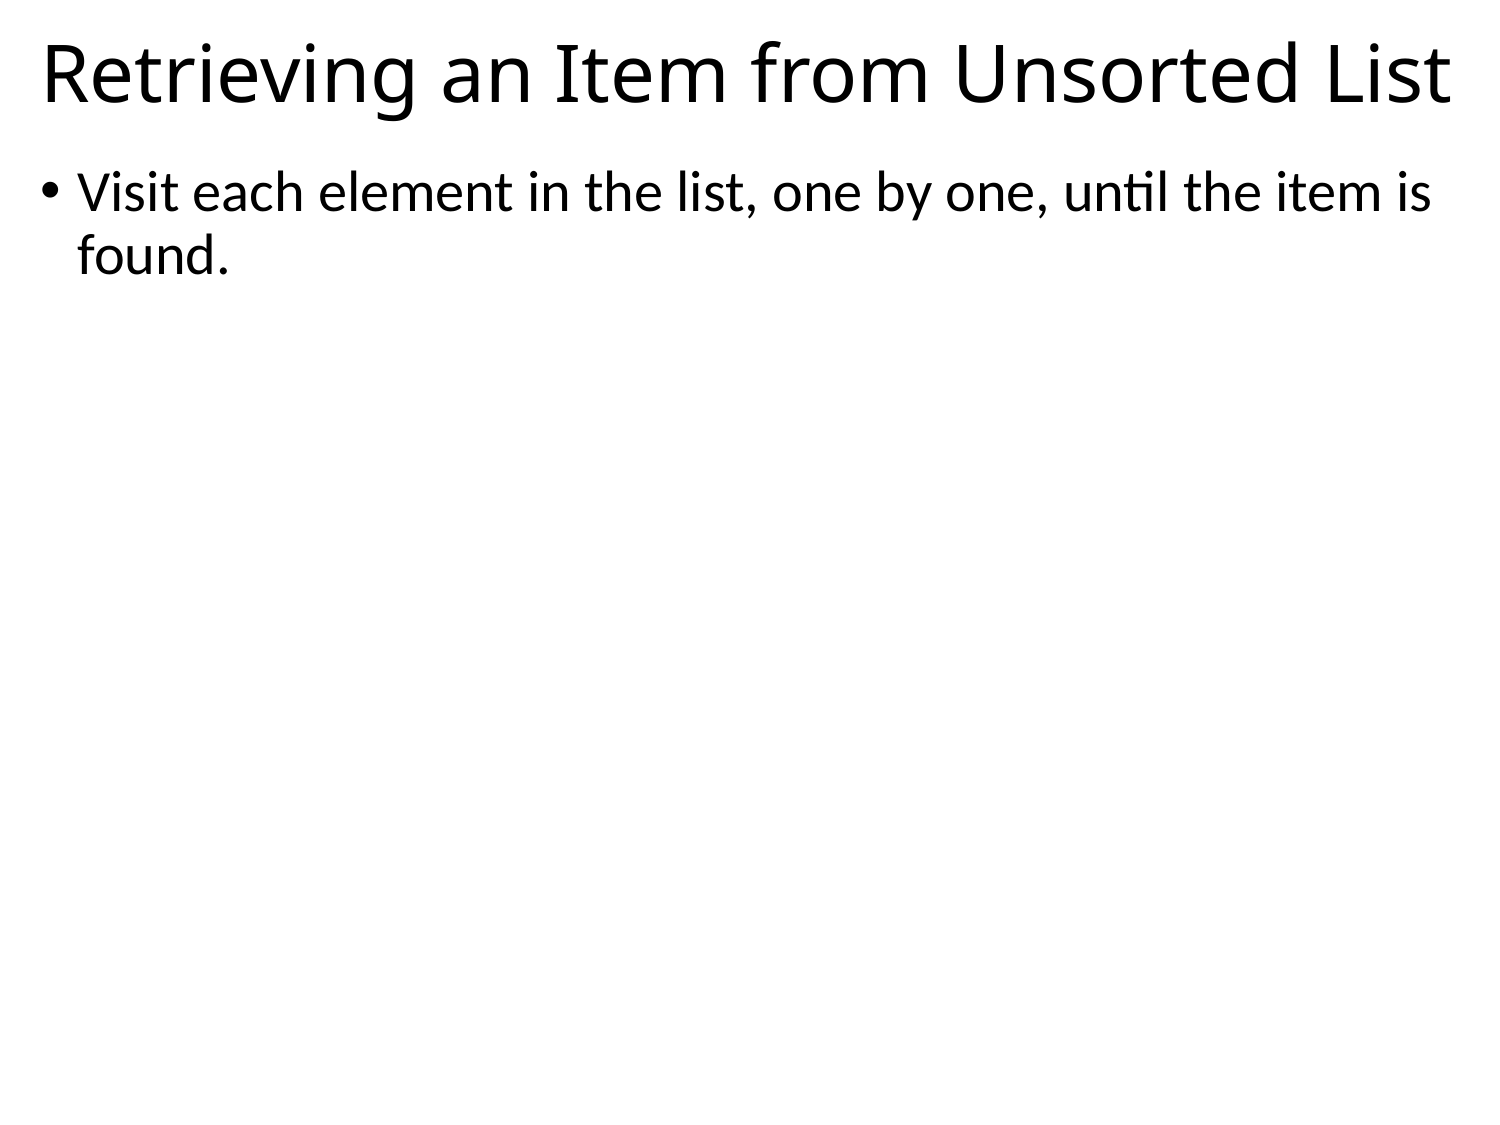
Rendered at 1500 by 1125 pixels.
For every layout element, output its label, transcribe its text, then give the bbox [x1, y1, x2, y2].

text_box Visit each element in the list, one by one, until the item is found. [25, 154, 1469, 1014]
text_box Retrieving an Item from Unsorted List [25, 26, 1469, 138]
